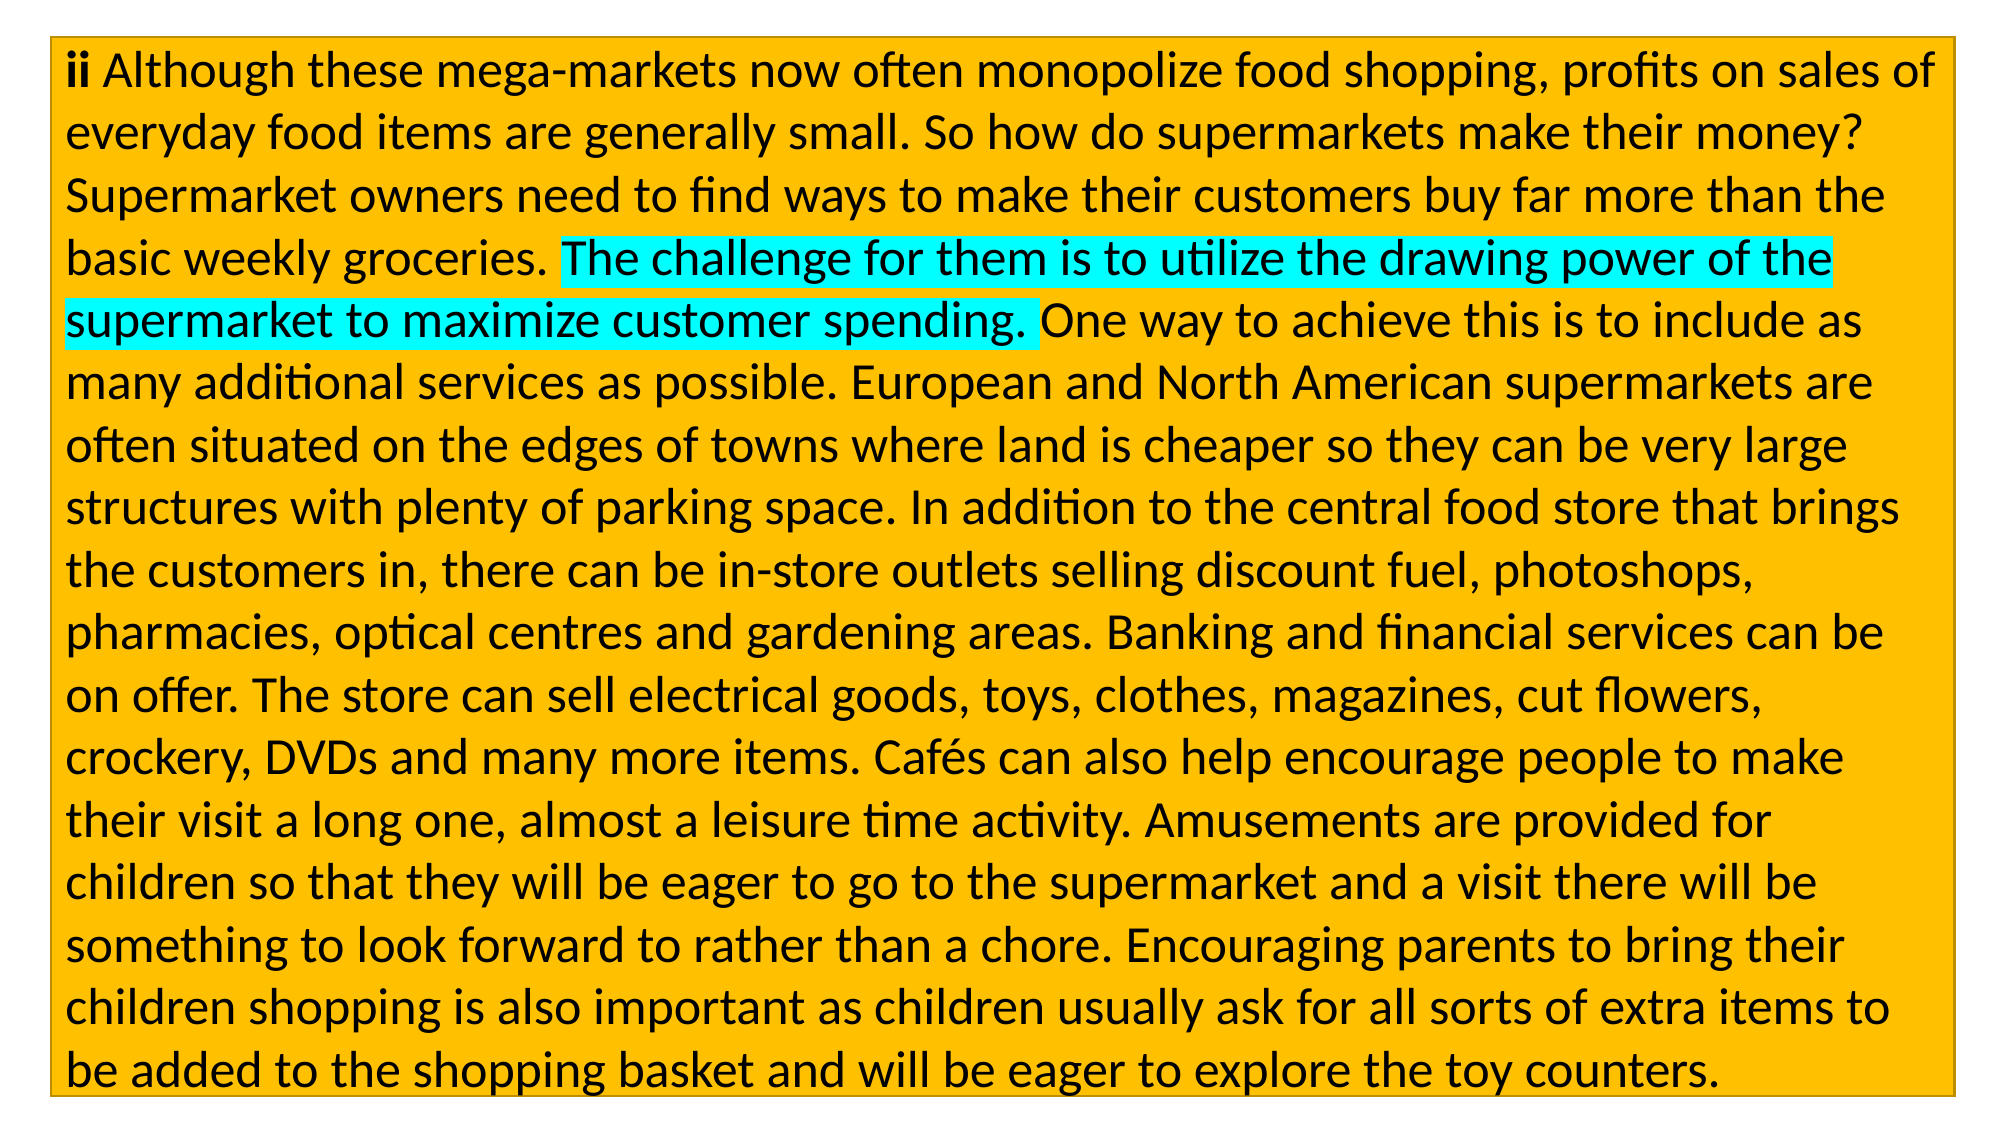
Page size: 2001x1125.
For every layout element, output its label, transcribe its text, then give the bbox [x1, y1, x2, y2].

text_box ii Although these mega-markets now often monopolize food shopping, profits on sales of everyday food items are generally small. So how do supermarkets make their money? Supermarket owners need to find ways to make their customers buy far more than the basic weekly groceries. The challenge for them is to utilize the drawing power of the supermarket to maximize customer spending. One way to achieve this is to include as many additional services as possible. European and North American supermarkets are often situated on the edges of towns where land is cheaper so they can be very large structures with plenty of parking space. In addition to the central food store that brings the customers in, there can be in-store outlets selling discount fuel, photoshops, pharmacies, optical centres and gardening areas. Banking and financial services can be on offer. The store can sell electrical goods, toys, clothes, magazines, cut flowers, crockery, DVDs and many more items. Cafés can also help encourage people to make their visit a long one, almost a leisure time activity. Amusements are provided for children so that they will be eager to go to the supermarket and a visit there will be something to look forward to rather than a chore. Encouraging parents to bring their children shopping is also important as children usually ask for all sorts of extra items to be added to the shopping basket and will be eager to explore the toy counters. [50, 36, 1956, 1097]
